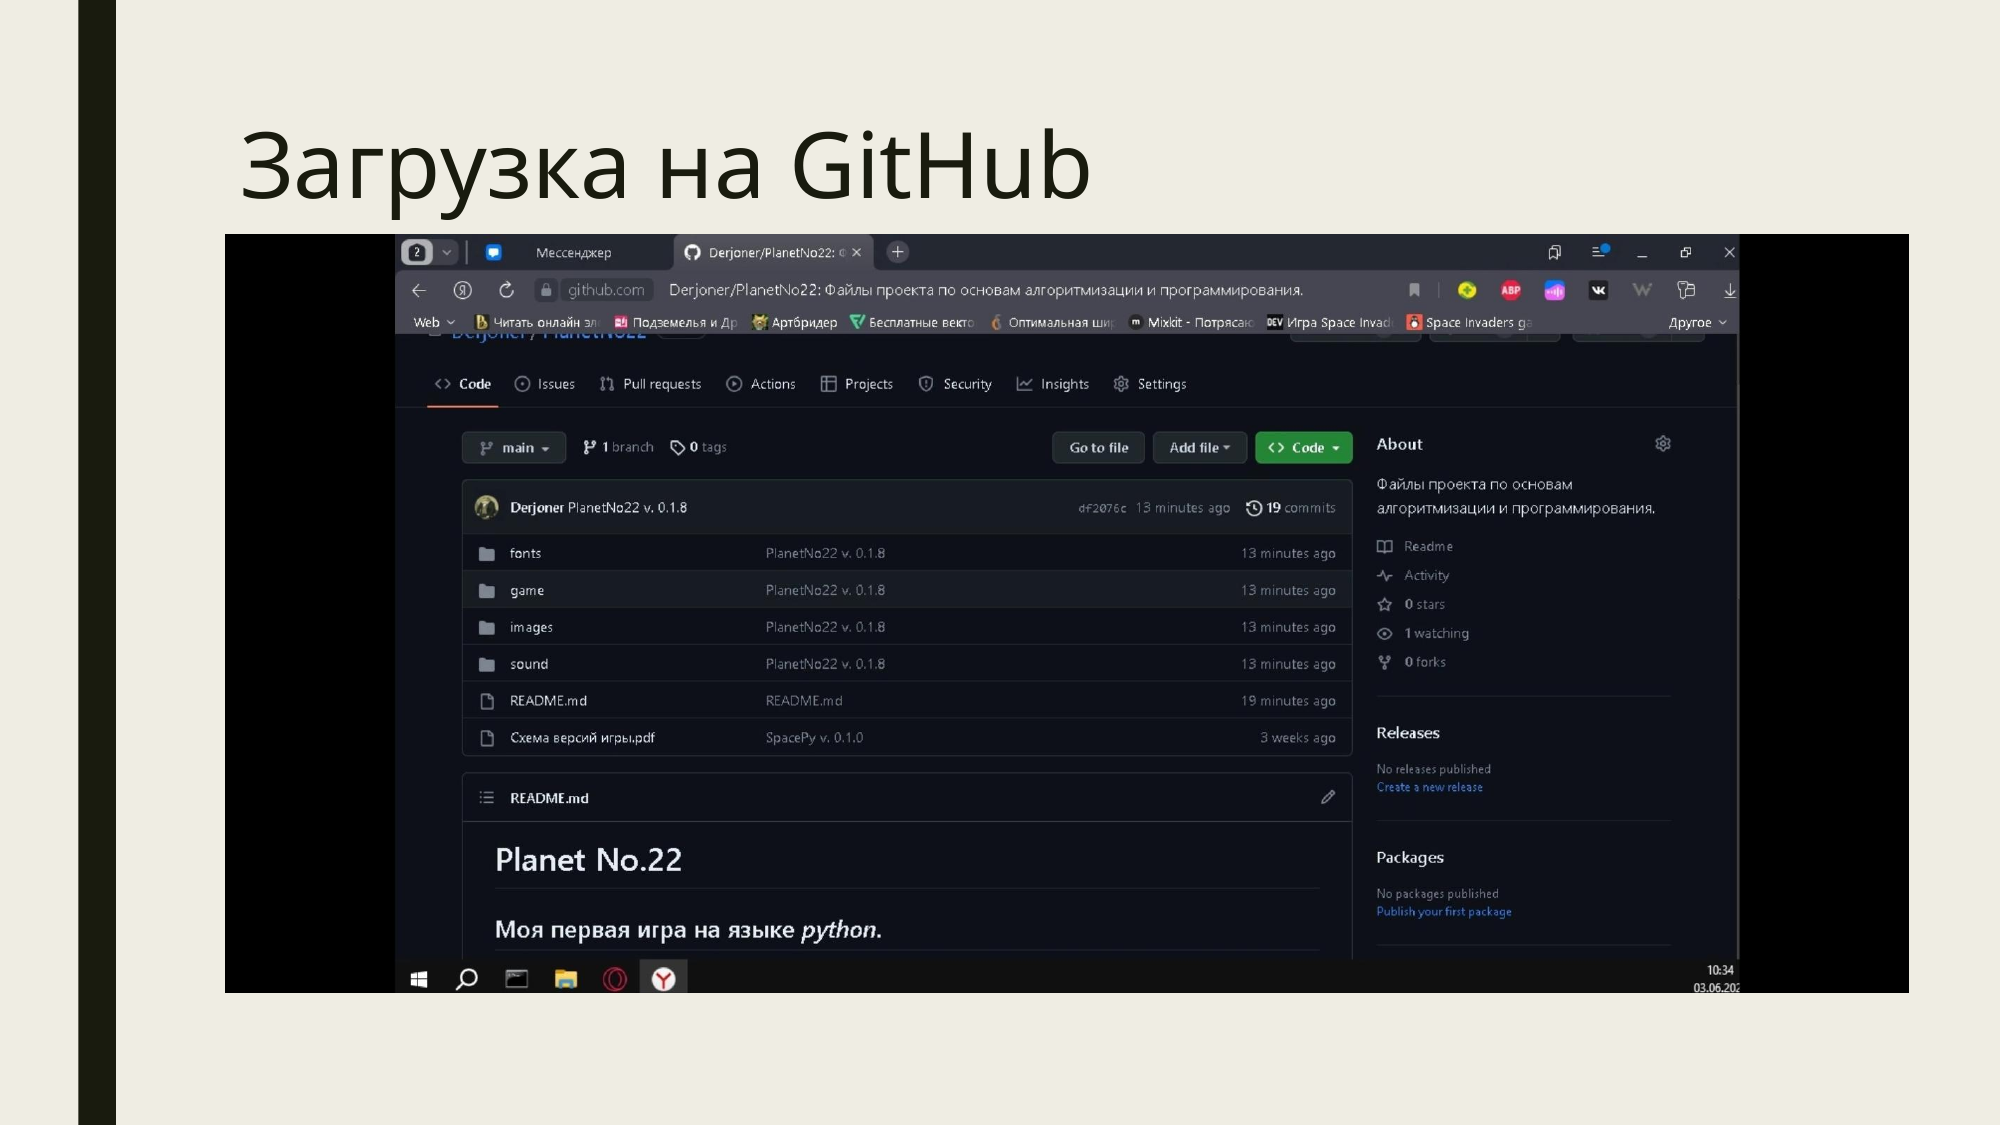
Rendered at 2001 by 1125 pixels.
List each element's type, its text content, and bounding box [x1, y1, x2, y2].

title Загрузка на GitHub [225, 112, 1800, 234]
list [224, 234, 1909, 993]
